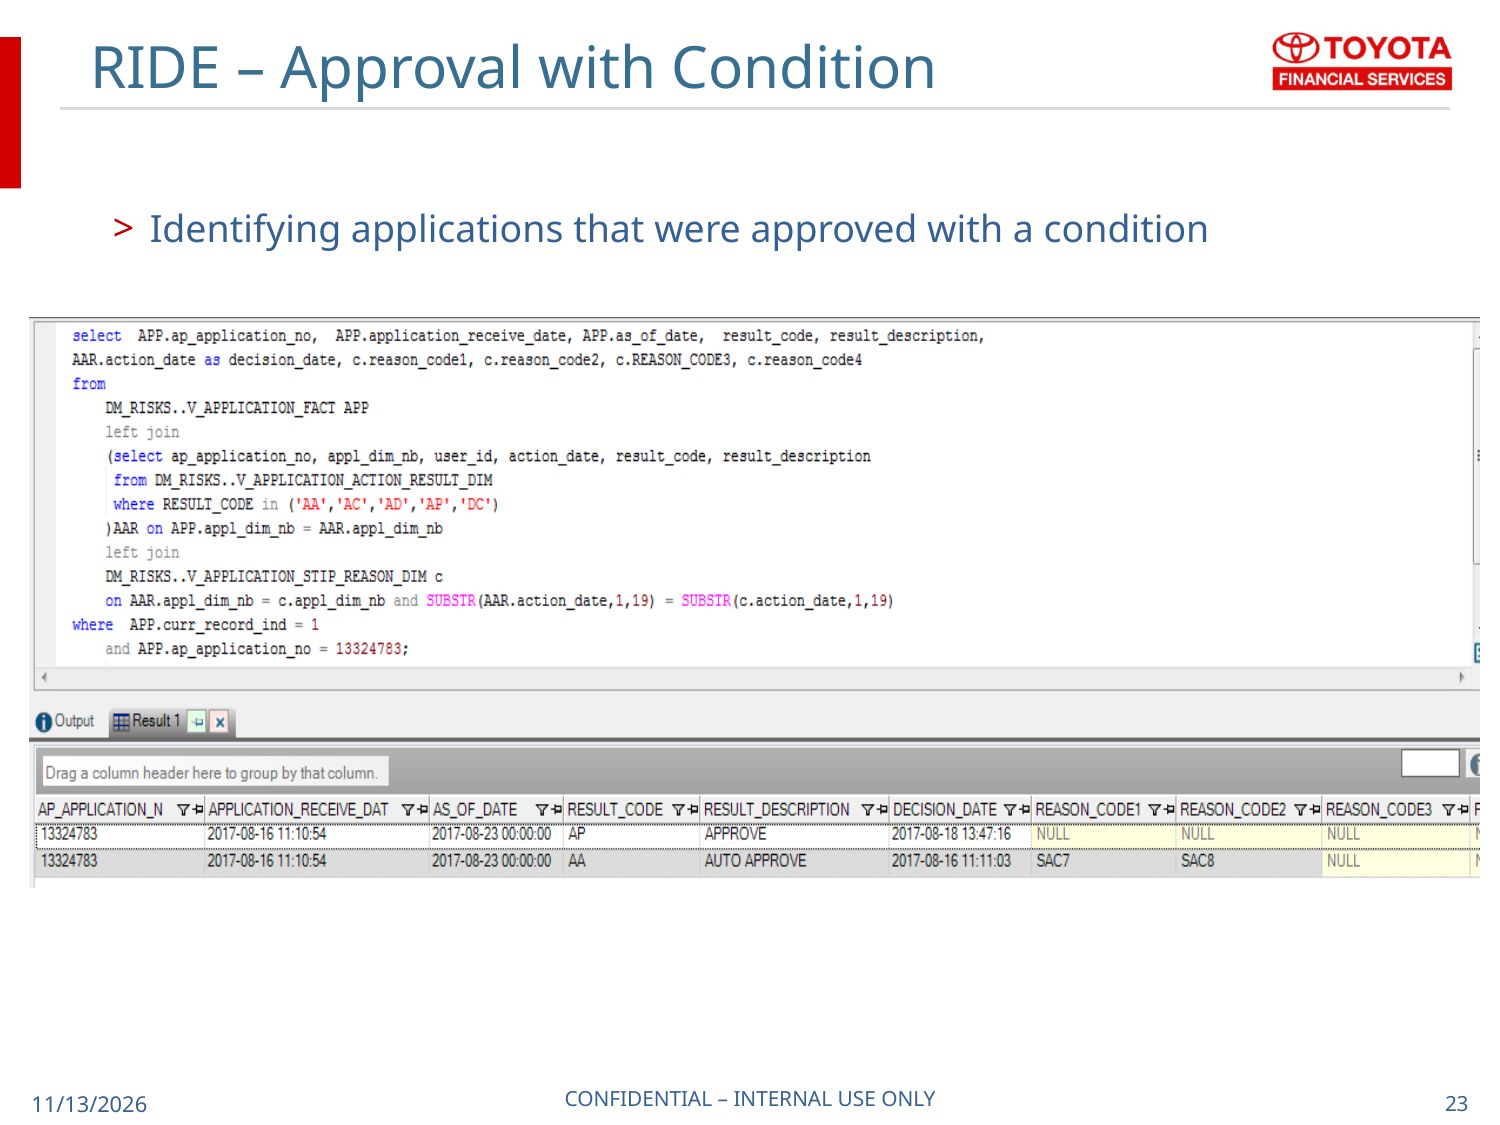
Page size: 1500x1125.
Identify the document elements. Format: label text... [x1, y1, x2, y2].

text_box [50, 37, 1225, 238]
list Identifying applications that were approved with a condition [59, 174, 1387, 315]
slide_number 23 [1133, 1083, 1484, 1113]
picture [29, 317, 1481, 888]
text_box CONFIDENTIAL – INTERNAL USE ONLY [456, 1083, 1044, 1113]
picture [1264, 21, 1460, 99]
title RIDE – Approval with Condition [75, 37, 1413, 94]
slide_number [16, 1083, 367, 1114]
